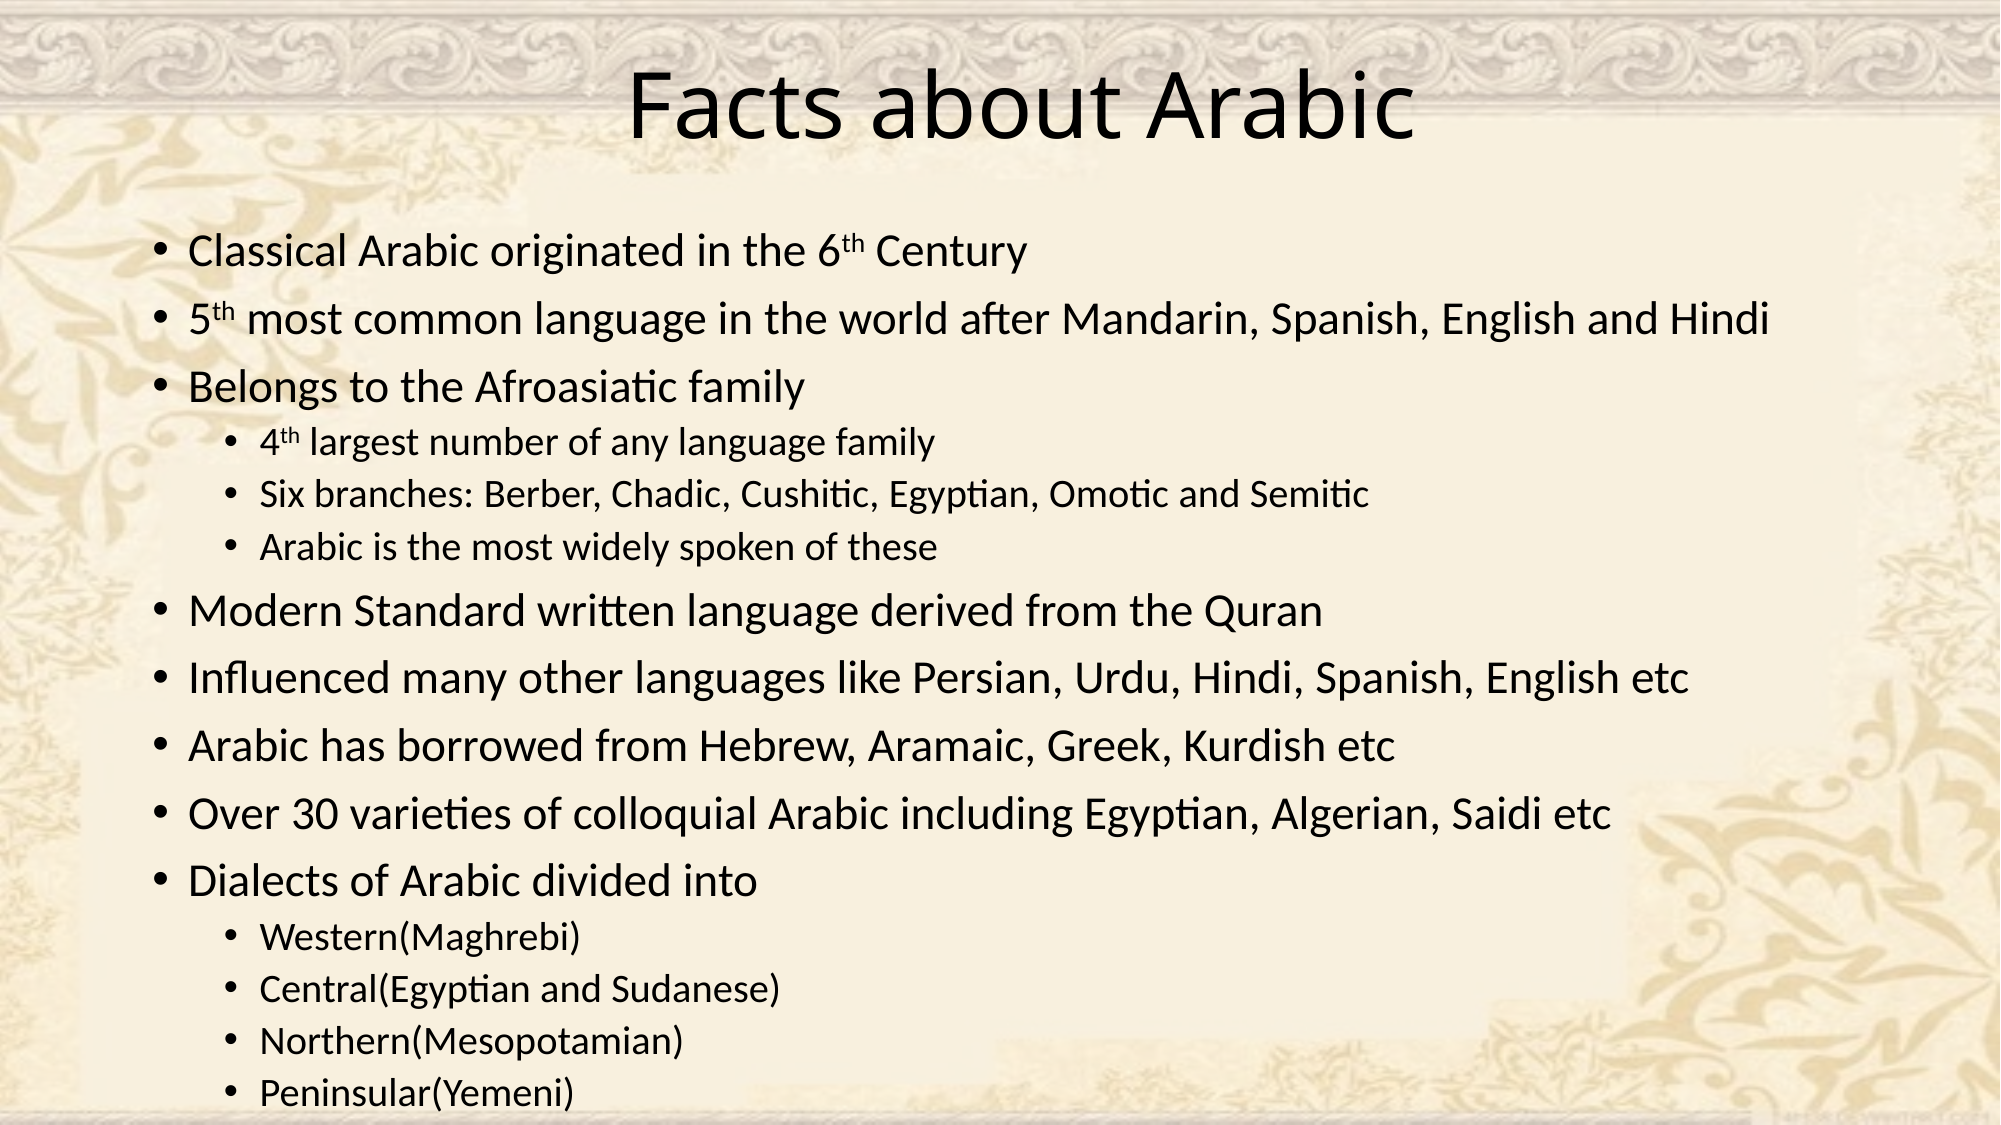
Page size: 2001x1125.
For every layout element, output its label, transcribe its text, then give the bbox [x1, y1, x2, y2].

list Classical Arabic originated in the 6th Century 5th most common language in the world after Mandarin, Spanish, English and Hindi Belongs to the Afroasiatic family 4th largest number of any language family Six branches: Berber, Chadic, Cushitic, Egyptian, Omotic and Semitic Arabic is the most widely spoken of these Modern Standard written language derived from the Quran Influenced many other languages like Persian, Urdu, Hindi, Spanish, English etc Arabic has borrowed from Hebrew, Aramaic, Greek, Kurdish etc Over 30 varieties of colloquial Arabic including Egyptian, Algerian, Saidi etc Dialects of Arabic divided into Western(Maghrebi) Central(Egyptian and Sudanese) Northern(Mesopotamian) Peninsular(Yemeni) [137, 218, 1930, 1125]
title Facts about Arabic [170, 0, 1896, 218]
